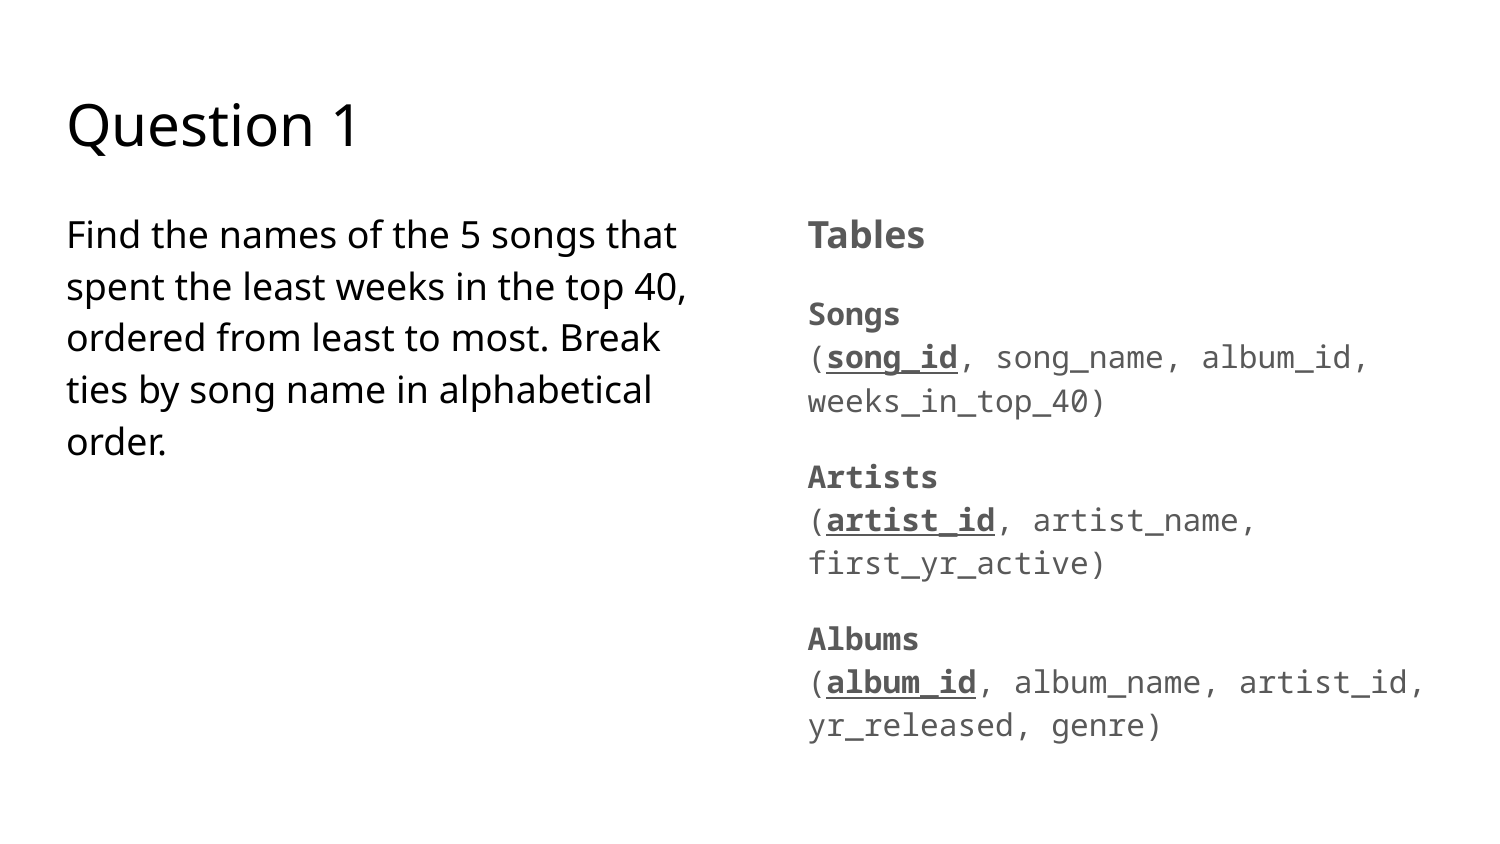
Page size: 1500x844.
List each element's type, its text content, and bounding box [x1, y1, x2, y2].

list Find the names of the 5 songs that spent the least weeks in the top 40, ordered from least to most. Break ties by song name in alphabetical order. [51, 189, 708, 379]
text_box [490, 313, 653, 389]
title Question 1 [51, 72, 1449, 167]
list Tables Songs (song_id, song_name, album_id, weeks_in_top_40) Artists (artist_id, artist_name, first_yr_active) Albums (album_id, album_name, artist_id, yr_released, genre) [792, 189, 1449, 750]
